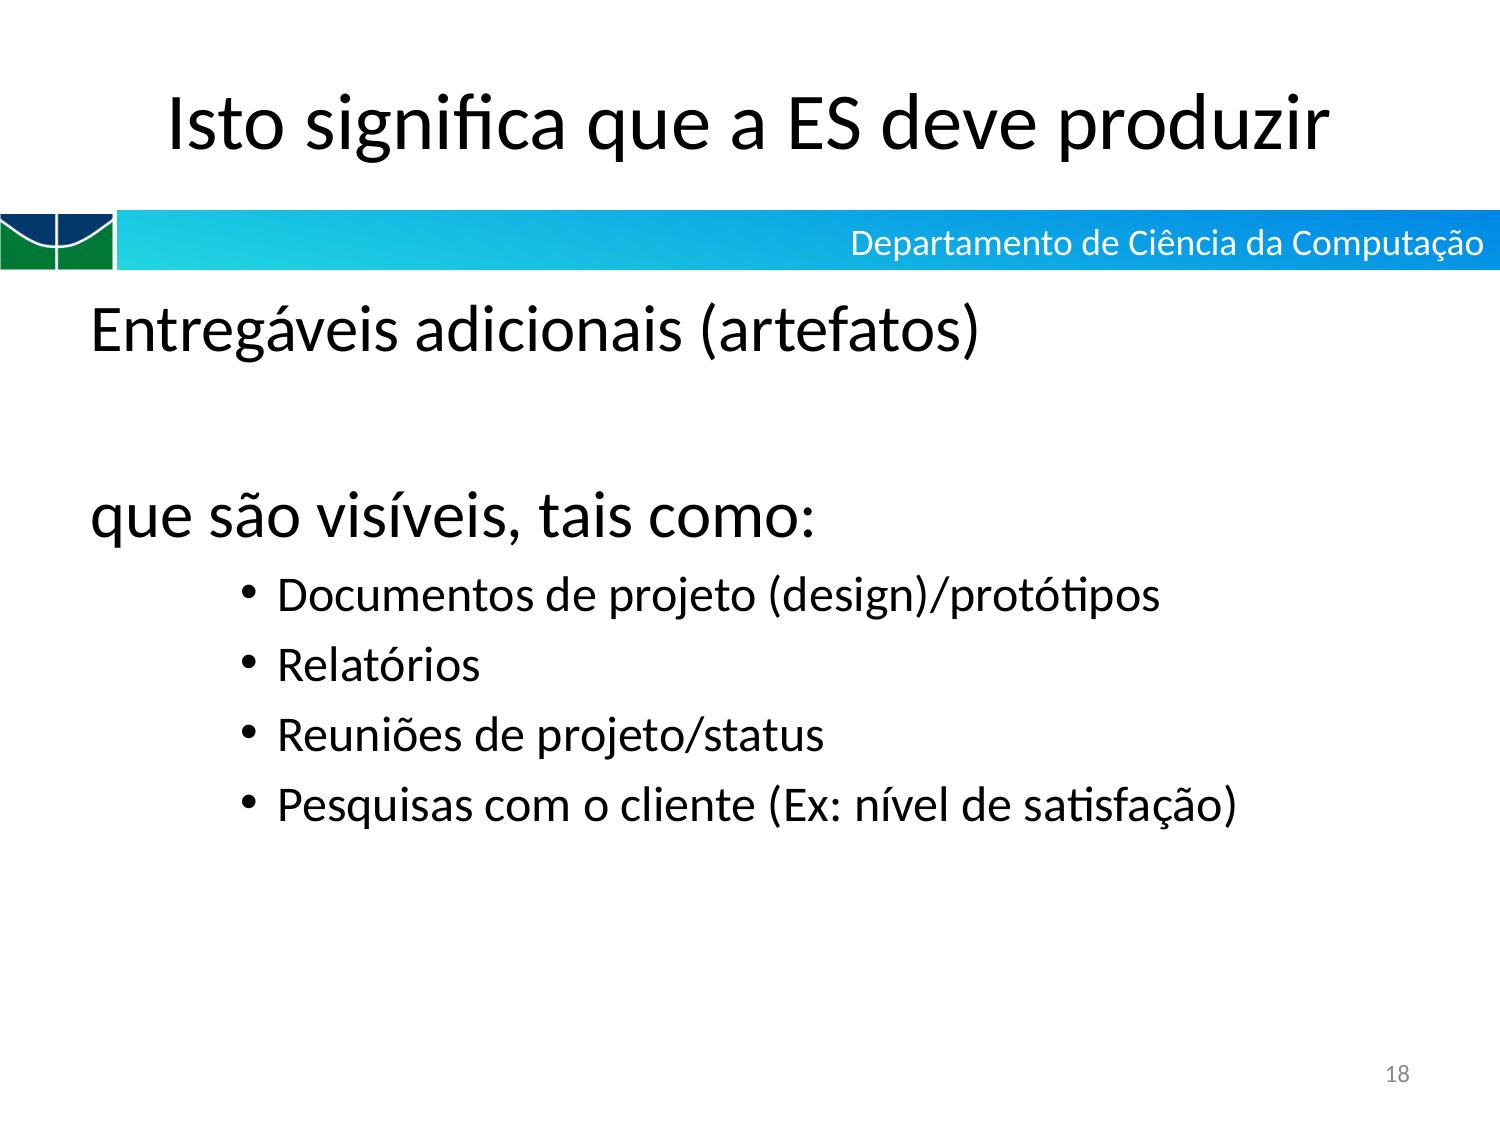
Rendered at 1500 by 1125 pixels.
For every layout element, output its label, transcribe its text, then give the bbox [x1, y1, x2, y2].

slide_number 18 [1074, 1042, 1425, 1103]
list Entregáveis adicionais (artefatos) que são visíveis, tais como: Documentos de projeto (design)/protótipos Relatórios Reuniões de projeto/status Pesquisas com o cliente (Ex: nível de satisfação) [75, 277, 1425, 1020]
title Isto significa que a ES deve produzir [75, 23, 1425, 211]
picture [0, 214, 117, 270]
